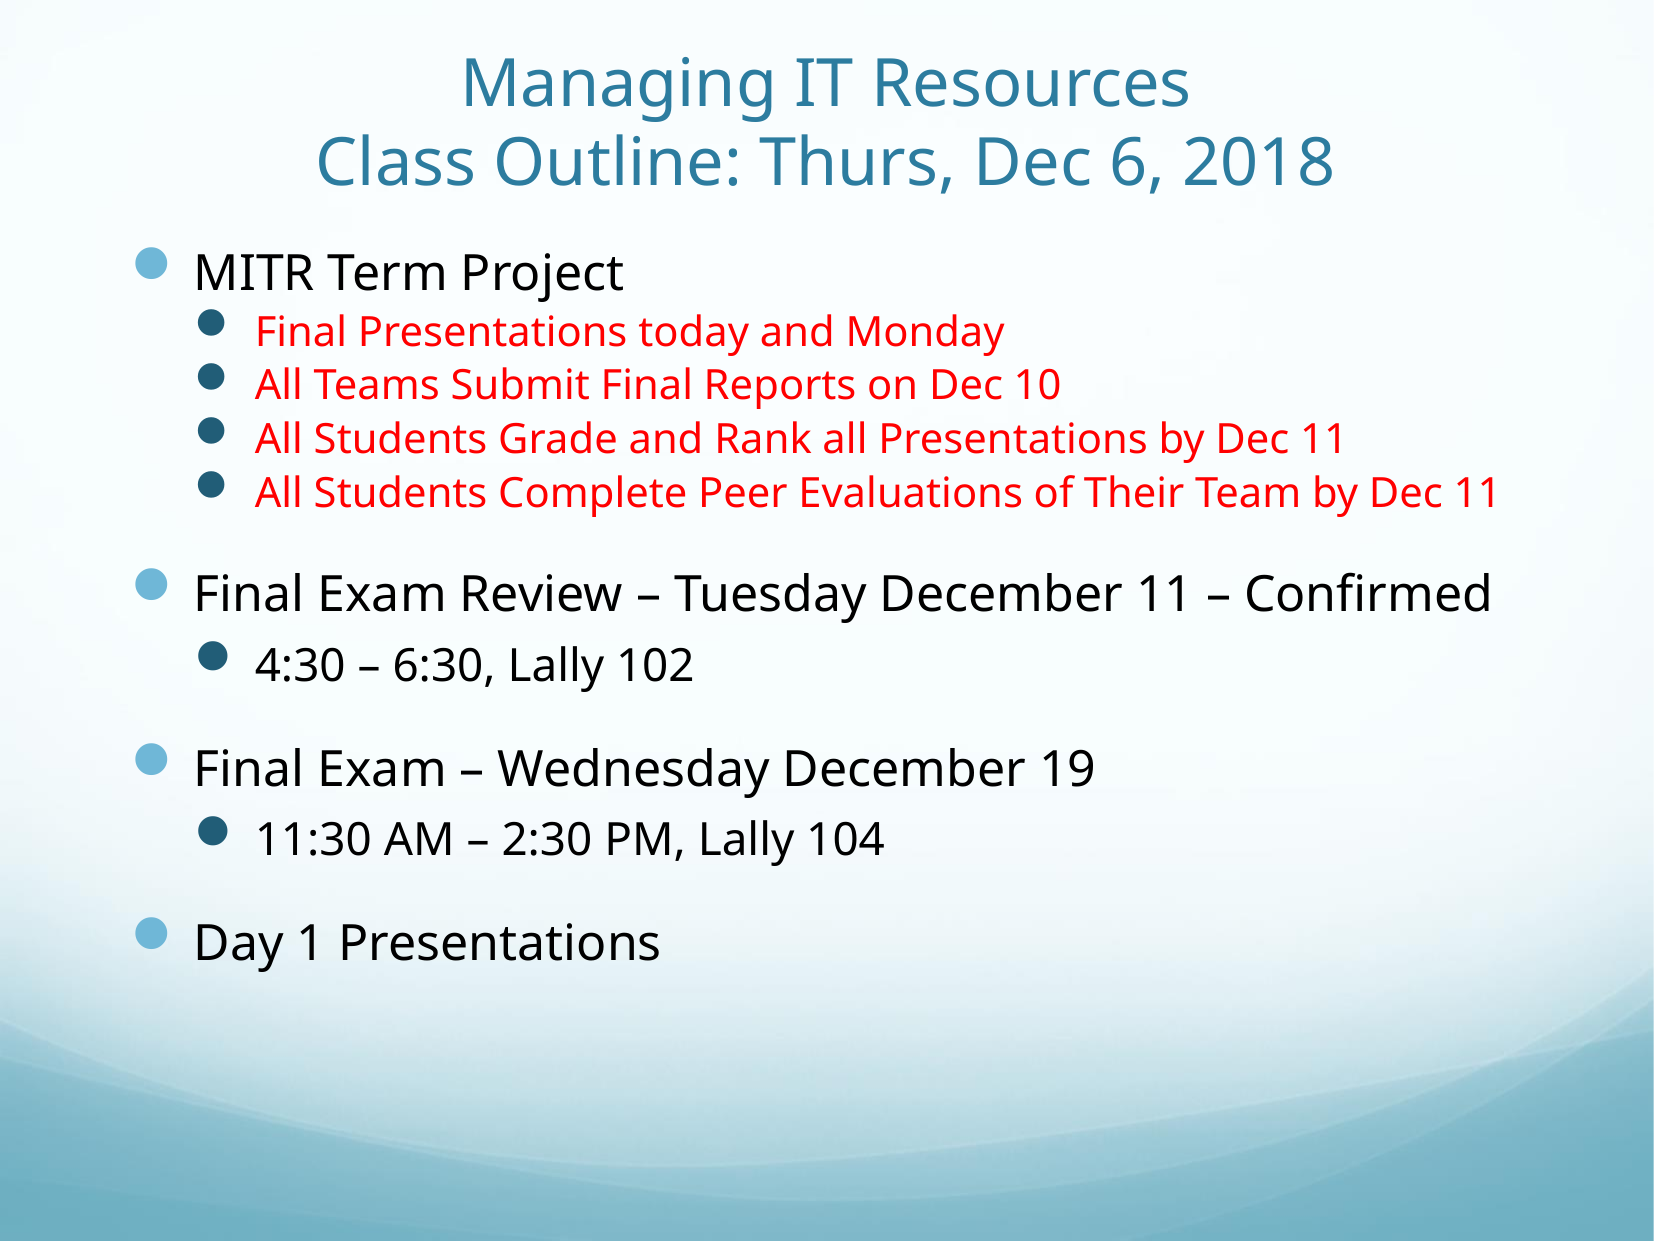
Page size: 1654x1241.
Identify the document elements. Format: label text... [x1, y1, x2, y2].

title Managing IT Resources Class Outline: Thurs, Dec 6, 2018 [99, 0, 1554, 208]
list MITR Term Project Final Presentations today and Monday All Teams Submit Final Reports on Dec 10 All Students Grade and Rank all Presentations by Dec 11 All Students Complete Peer Evaluations of Their Team by Dec 11 Final Exam Review – Tuesday December 11 – Confirmed 4:30 – 6:30, Lally 102 Final Exam – Wednesday December 19 11:30 AM – 2:30 PM, Lally 104 Day 1 Presentations [114, 244, 1624, 1195]
picture [0, 0, 1654, 1241]
